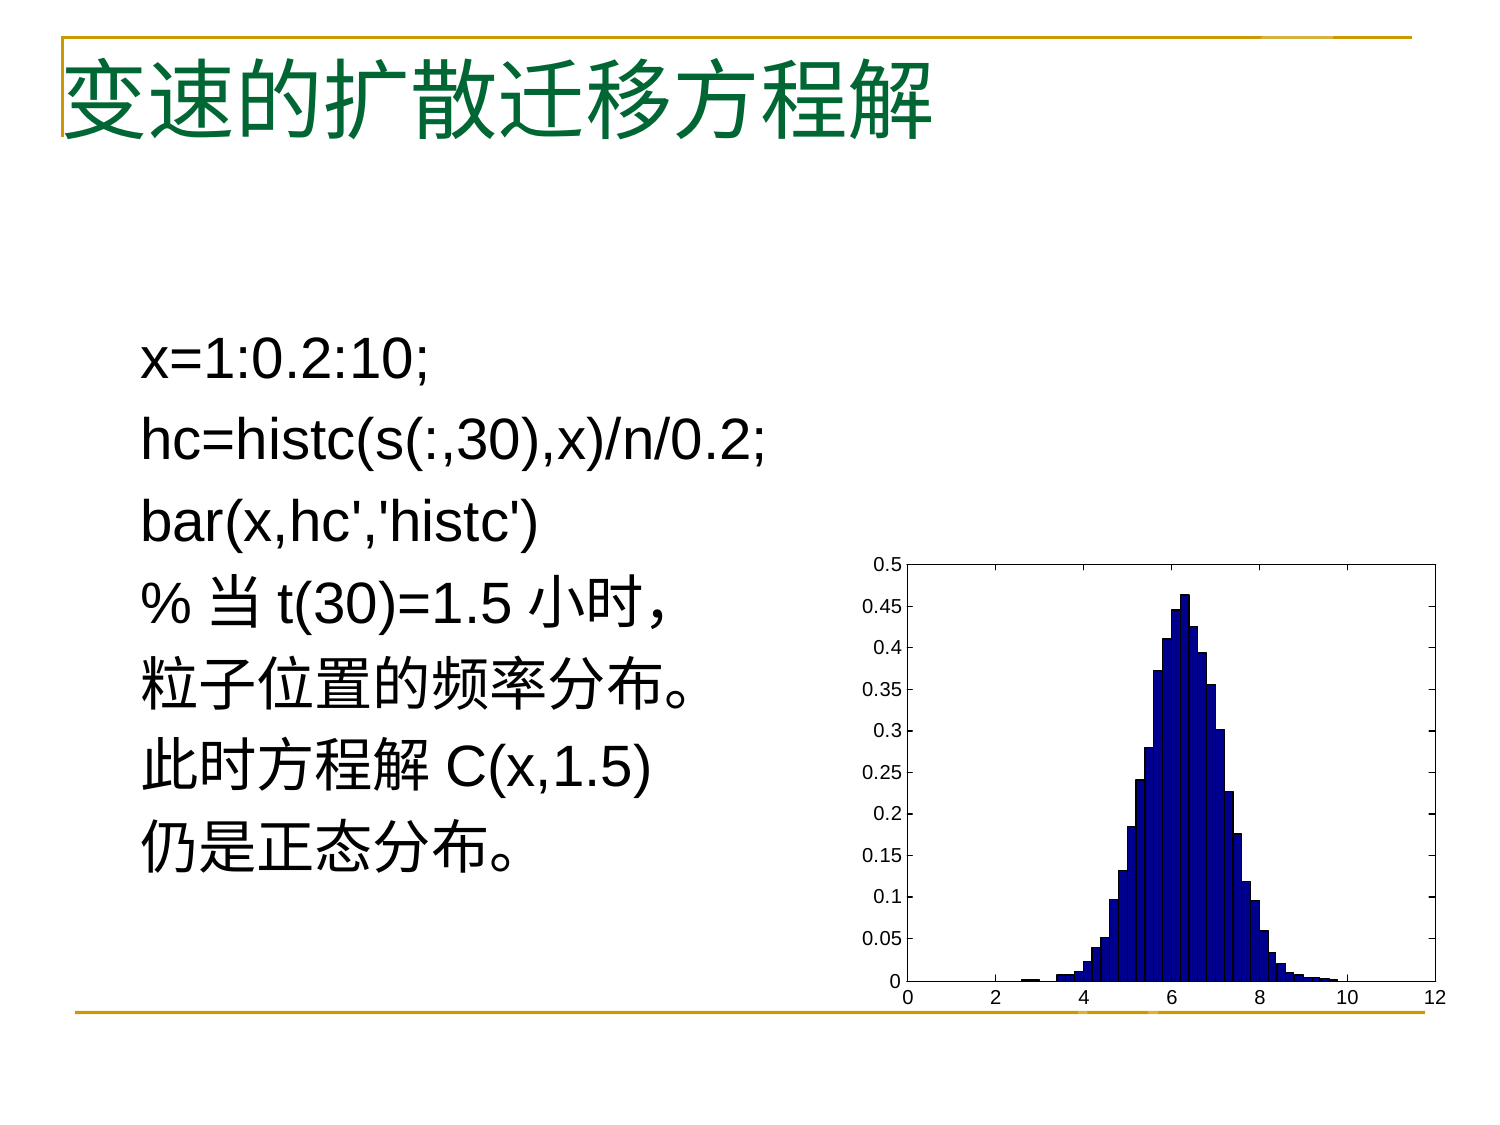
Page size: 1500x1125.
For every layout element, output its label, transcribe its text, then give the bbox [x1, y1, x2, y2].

title 变速的扩散迁移方程解 [45, 37, 1455, 213]
list x=1:0.2:10; hc=histc(s(:,30),x)/n/0.2; bar(x,hc','histc') %当t(30)=1.5小时， 粒子位置的频率分布。 此时方程解C(x,1.5) 仍是正态分布。 [124, 312, 1388, 976]
picture [819, 526, 1500, 1039]
